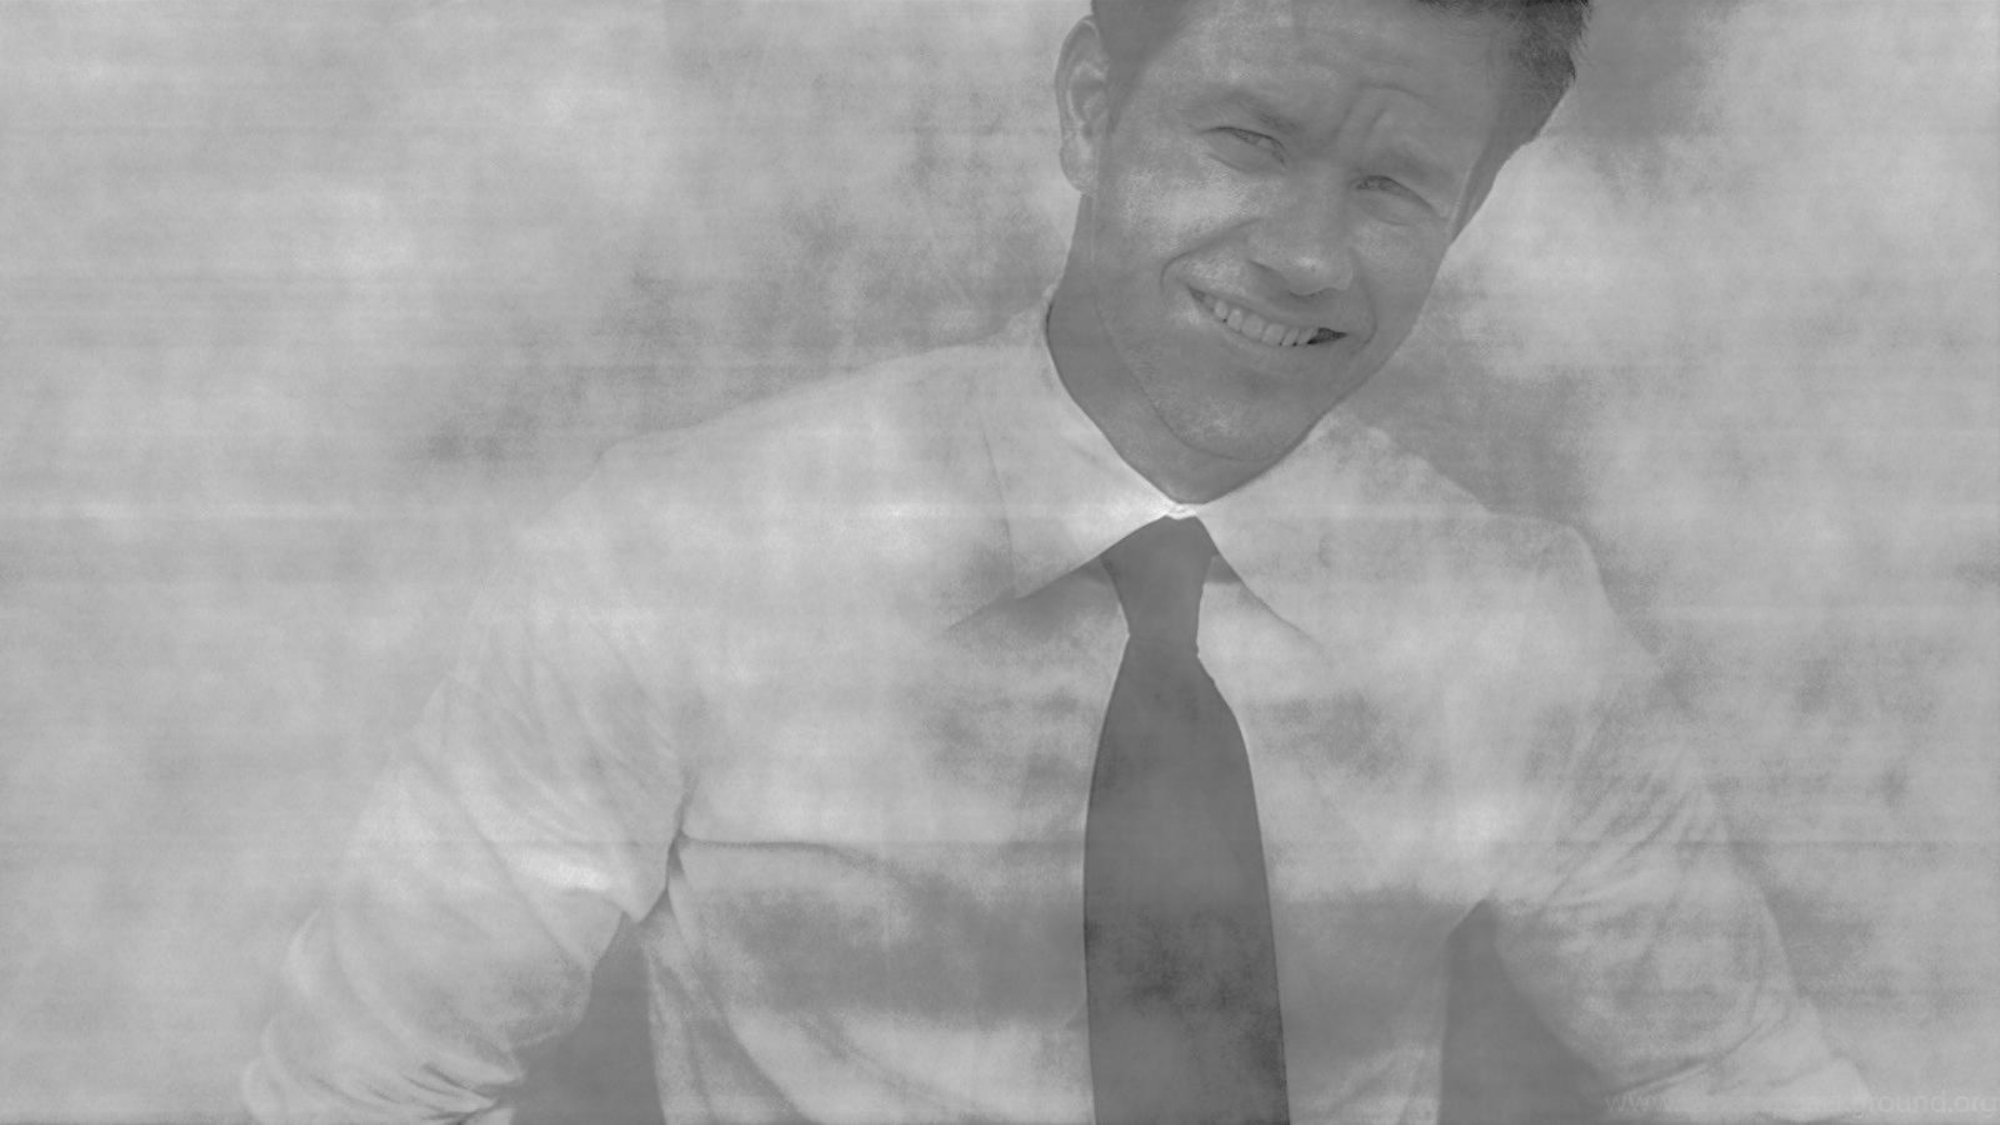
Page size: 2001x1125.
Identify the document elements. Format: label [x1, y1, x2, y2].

list [0, 0, 2000, 1125]
